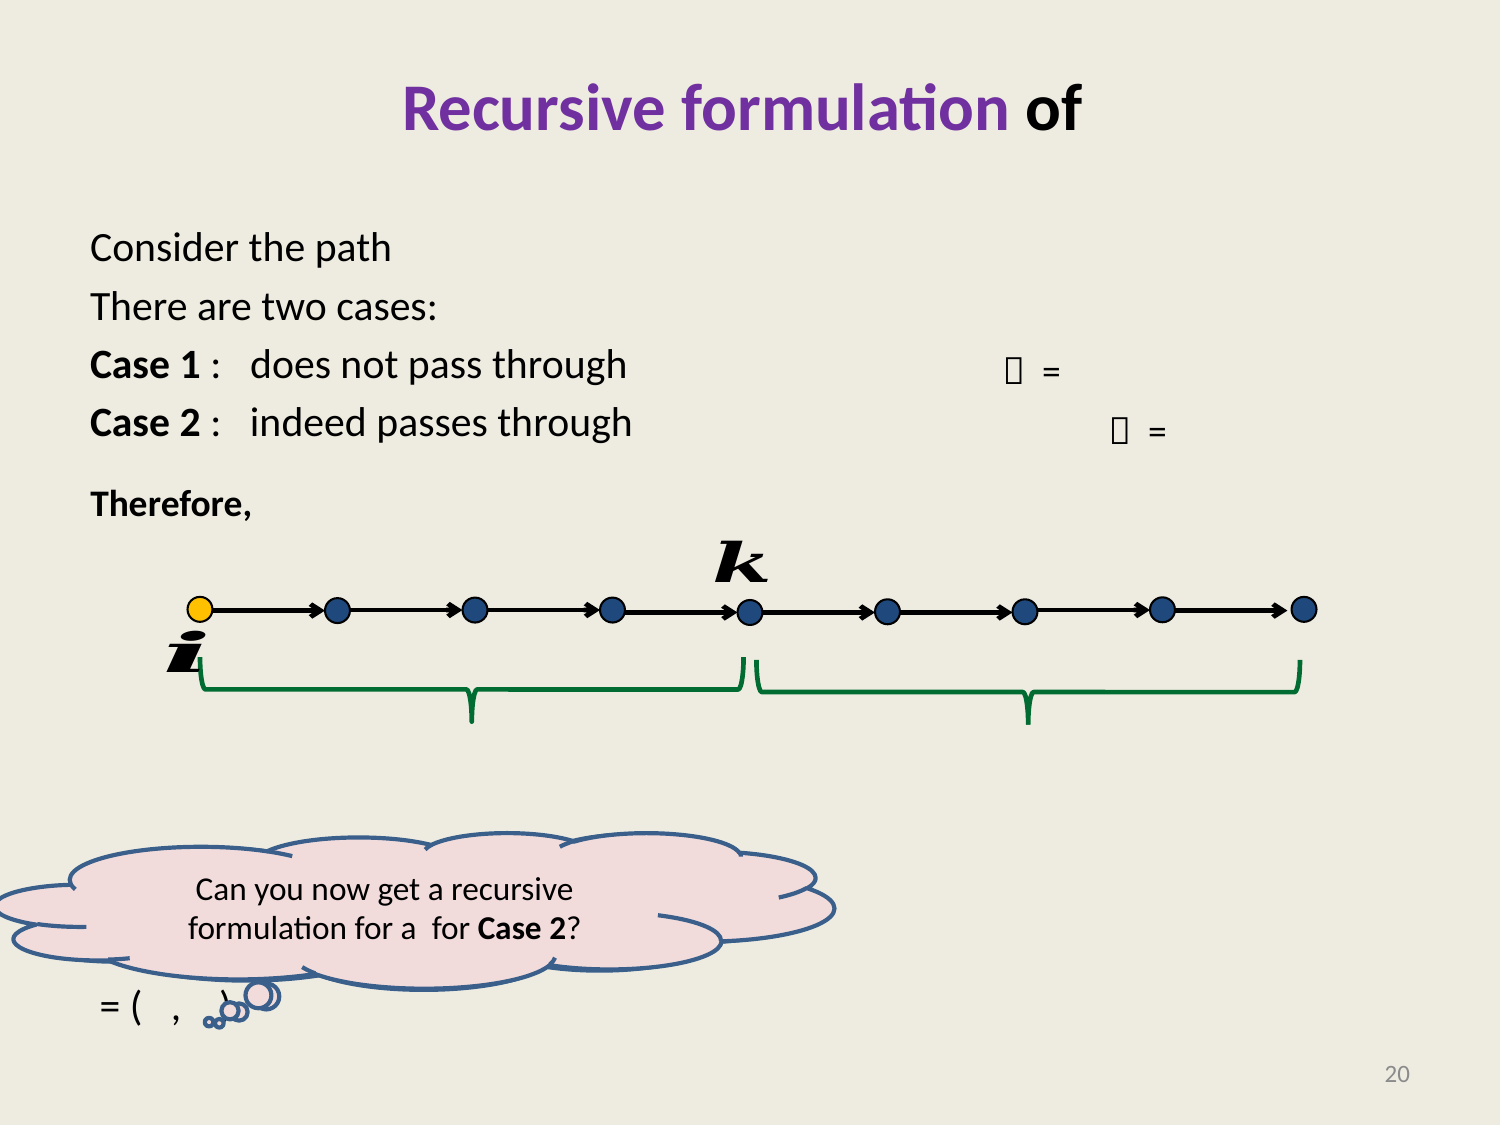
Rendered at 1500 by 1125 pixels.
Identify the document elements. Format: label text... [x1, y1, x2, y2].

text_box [217, 597, 760, 626]
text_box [162, 596, 216, 686]
slide_number 20 [1074, 1042, 1425, 1103]
text_box Therefore, [75, 471, 277, 532]
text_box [756, 659, 1301, 788]
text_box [1262, 596, 1317, 671]
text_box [199, 656, 744, 786]
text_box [762, 597, 1288, 625]
